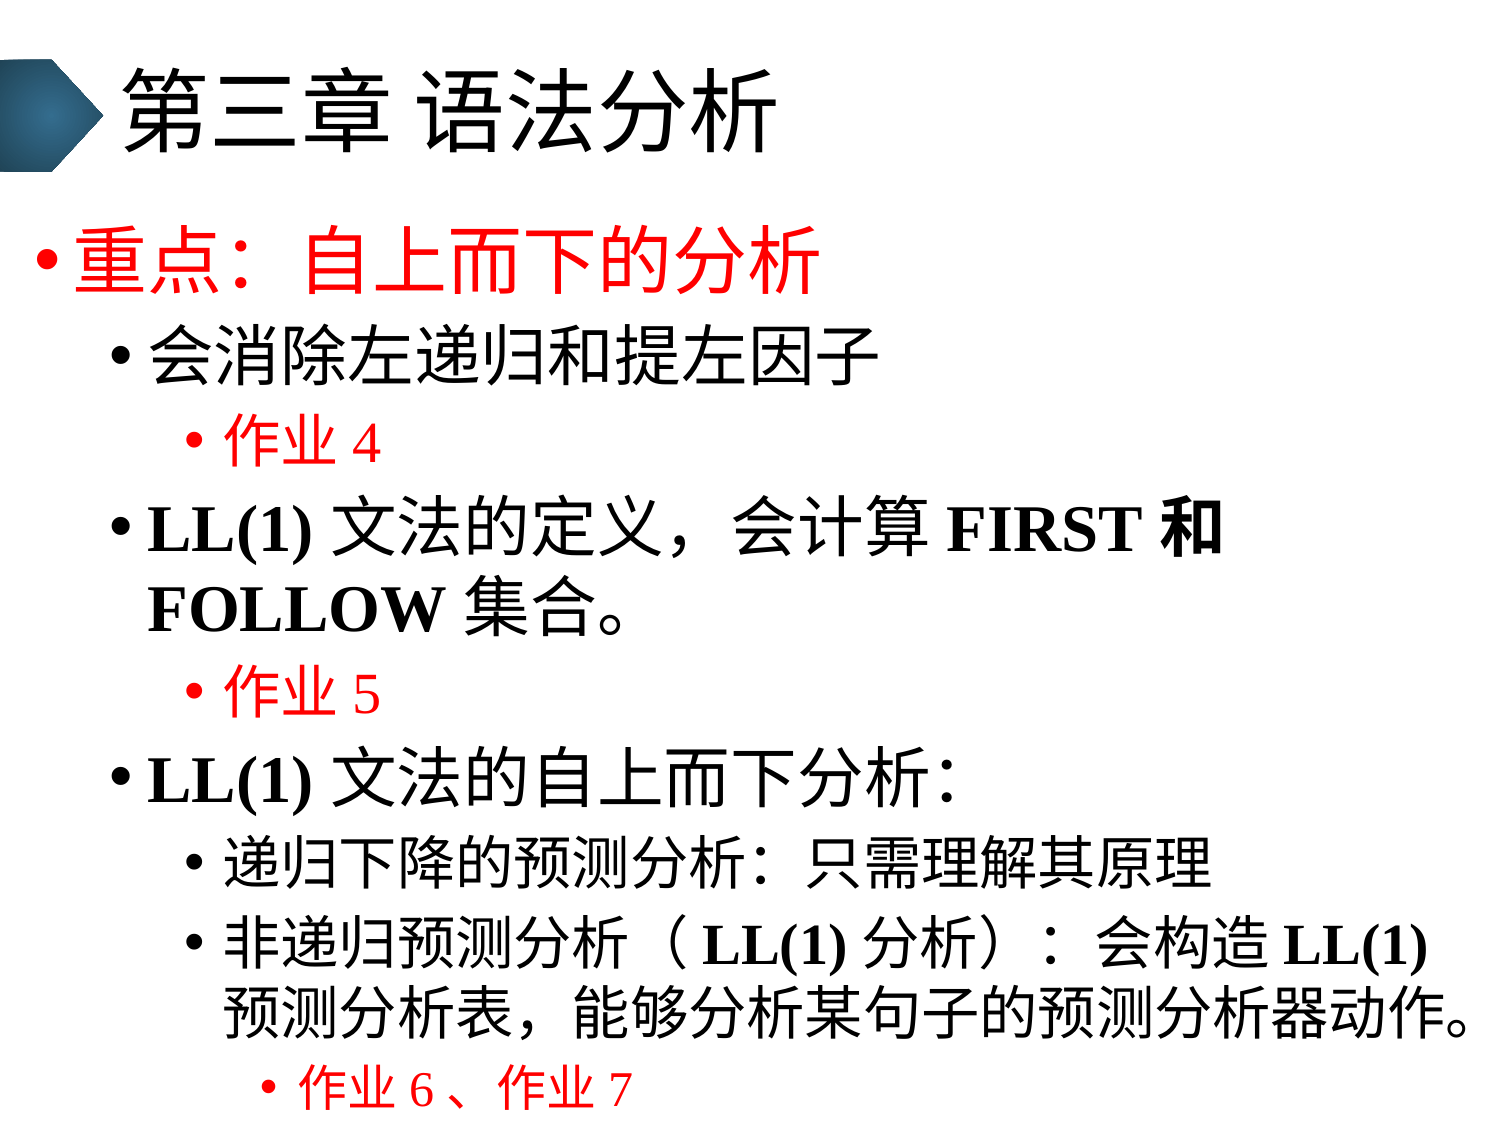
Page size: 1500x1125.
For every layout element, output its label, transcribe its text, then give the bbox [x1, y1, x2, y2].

list 重点：自上而下的分析 会消除左递归和提左因子 作业4 LL(1)文法的定义，会计算FIRST和FOLLOW集合。 作业5 LL(1)文法的自上而下分析： 递归下降的预测分析：只需理解其原理 非递归预测分析（LL(1)分析）：会构造LL(1)预测分析表，能够分析某句子的预测分析器动作。 作业6、作业7 [19, 206, 1481, 1014]
title 第三章 语法分析 [103, 37, 1397, 194]
